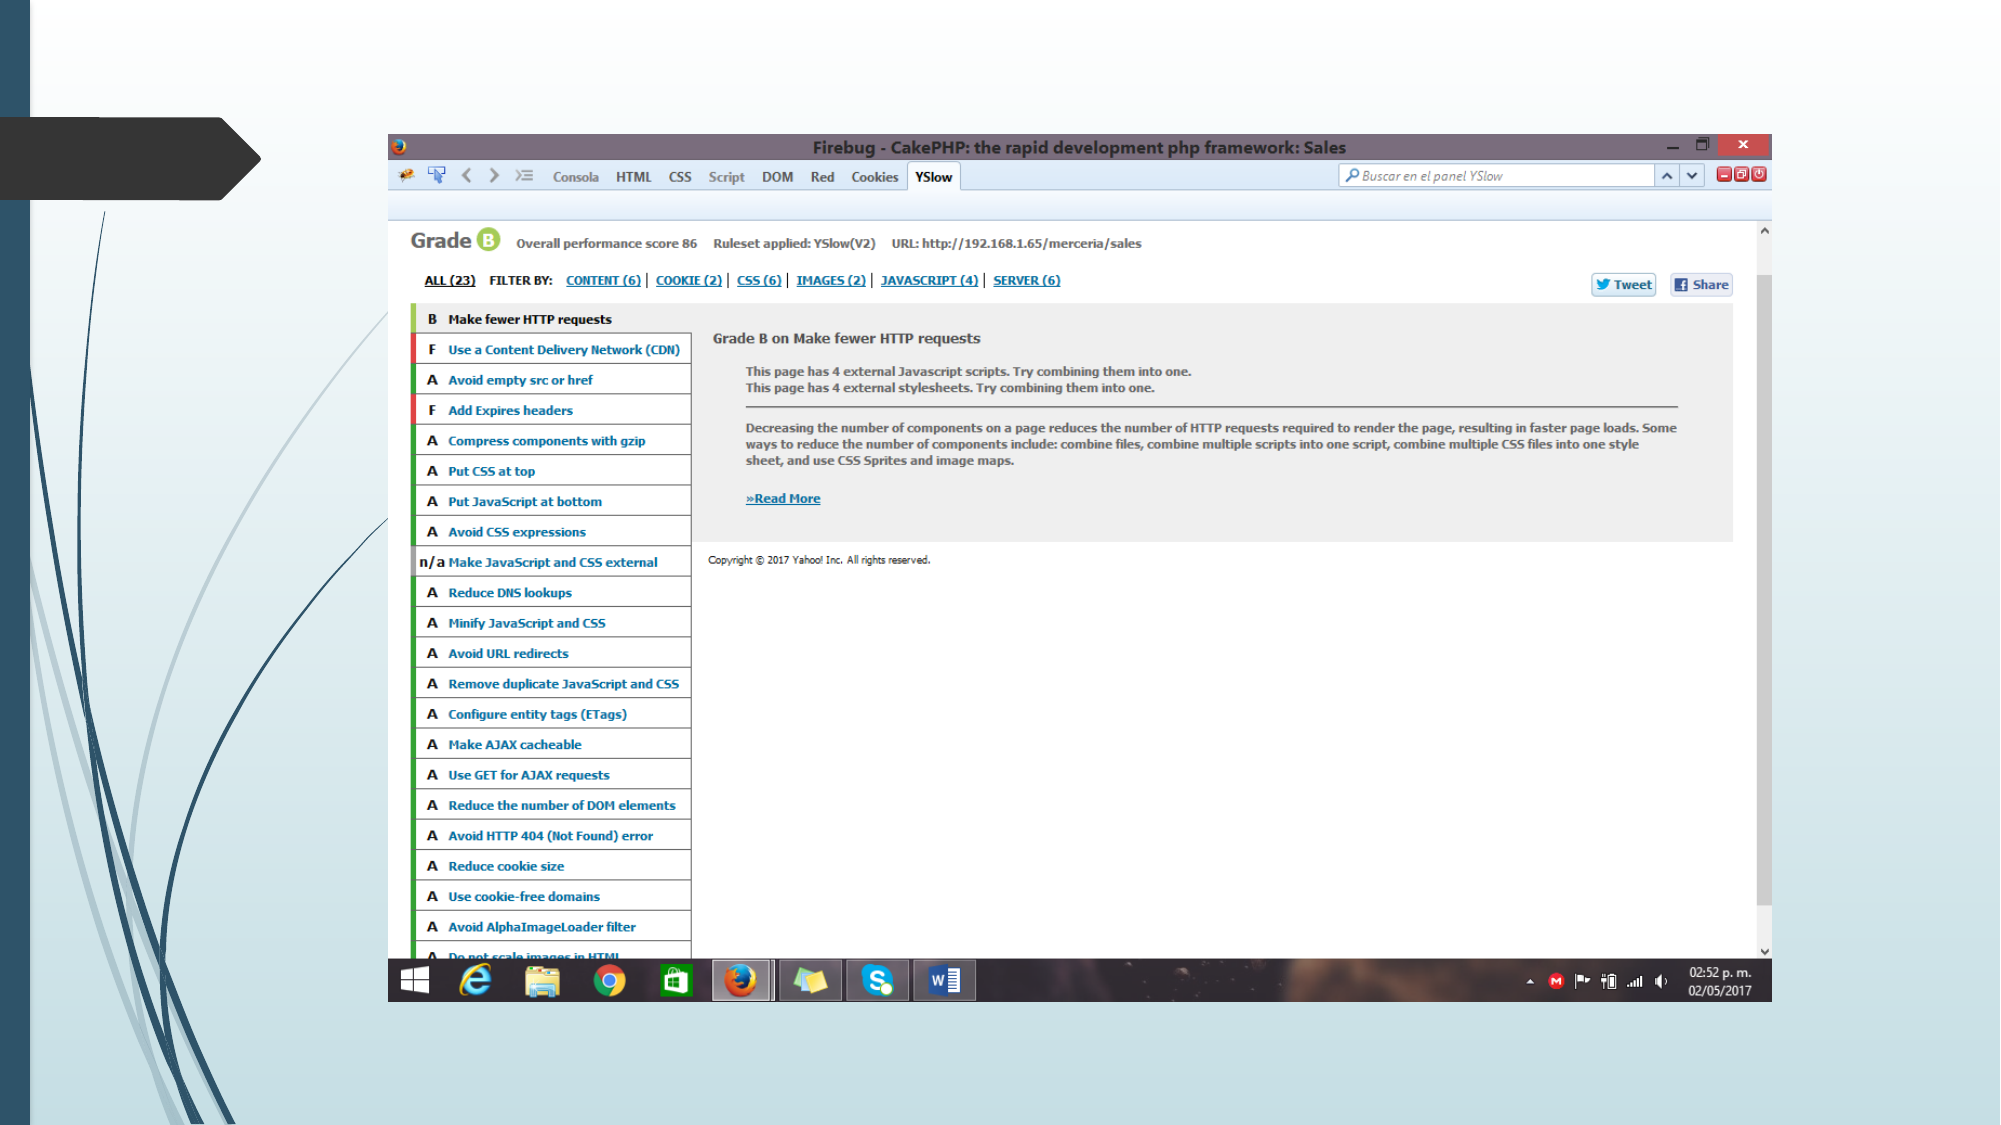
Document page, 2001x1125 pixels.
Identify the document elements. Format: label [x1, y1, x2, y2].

picture [387, 134, 1773, 1002]
